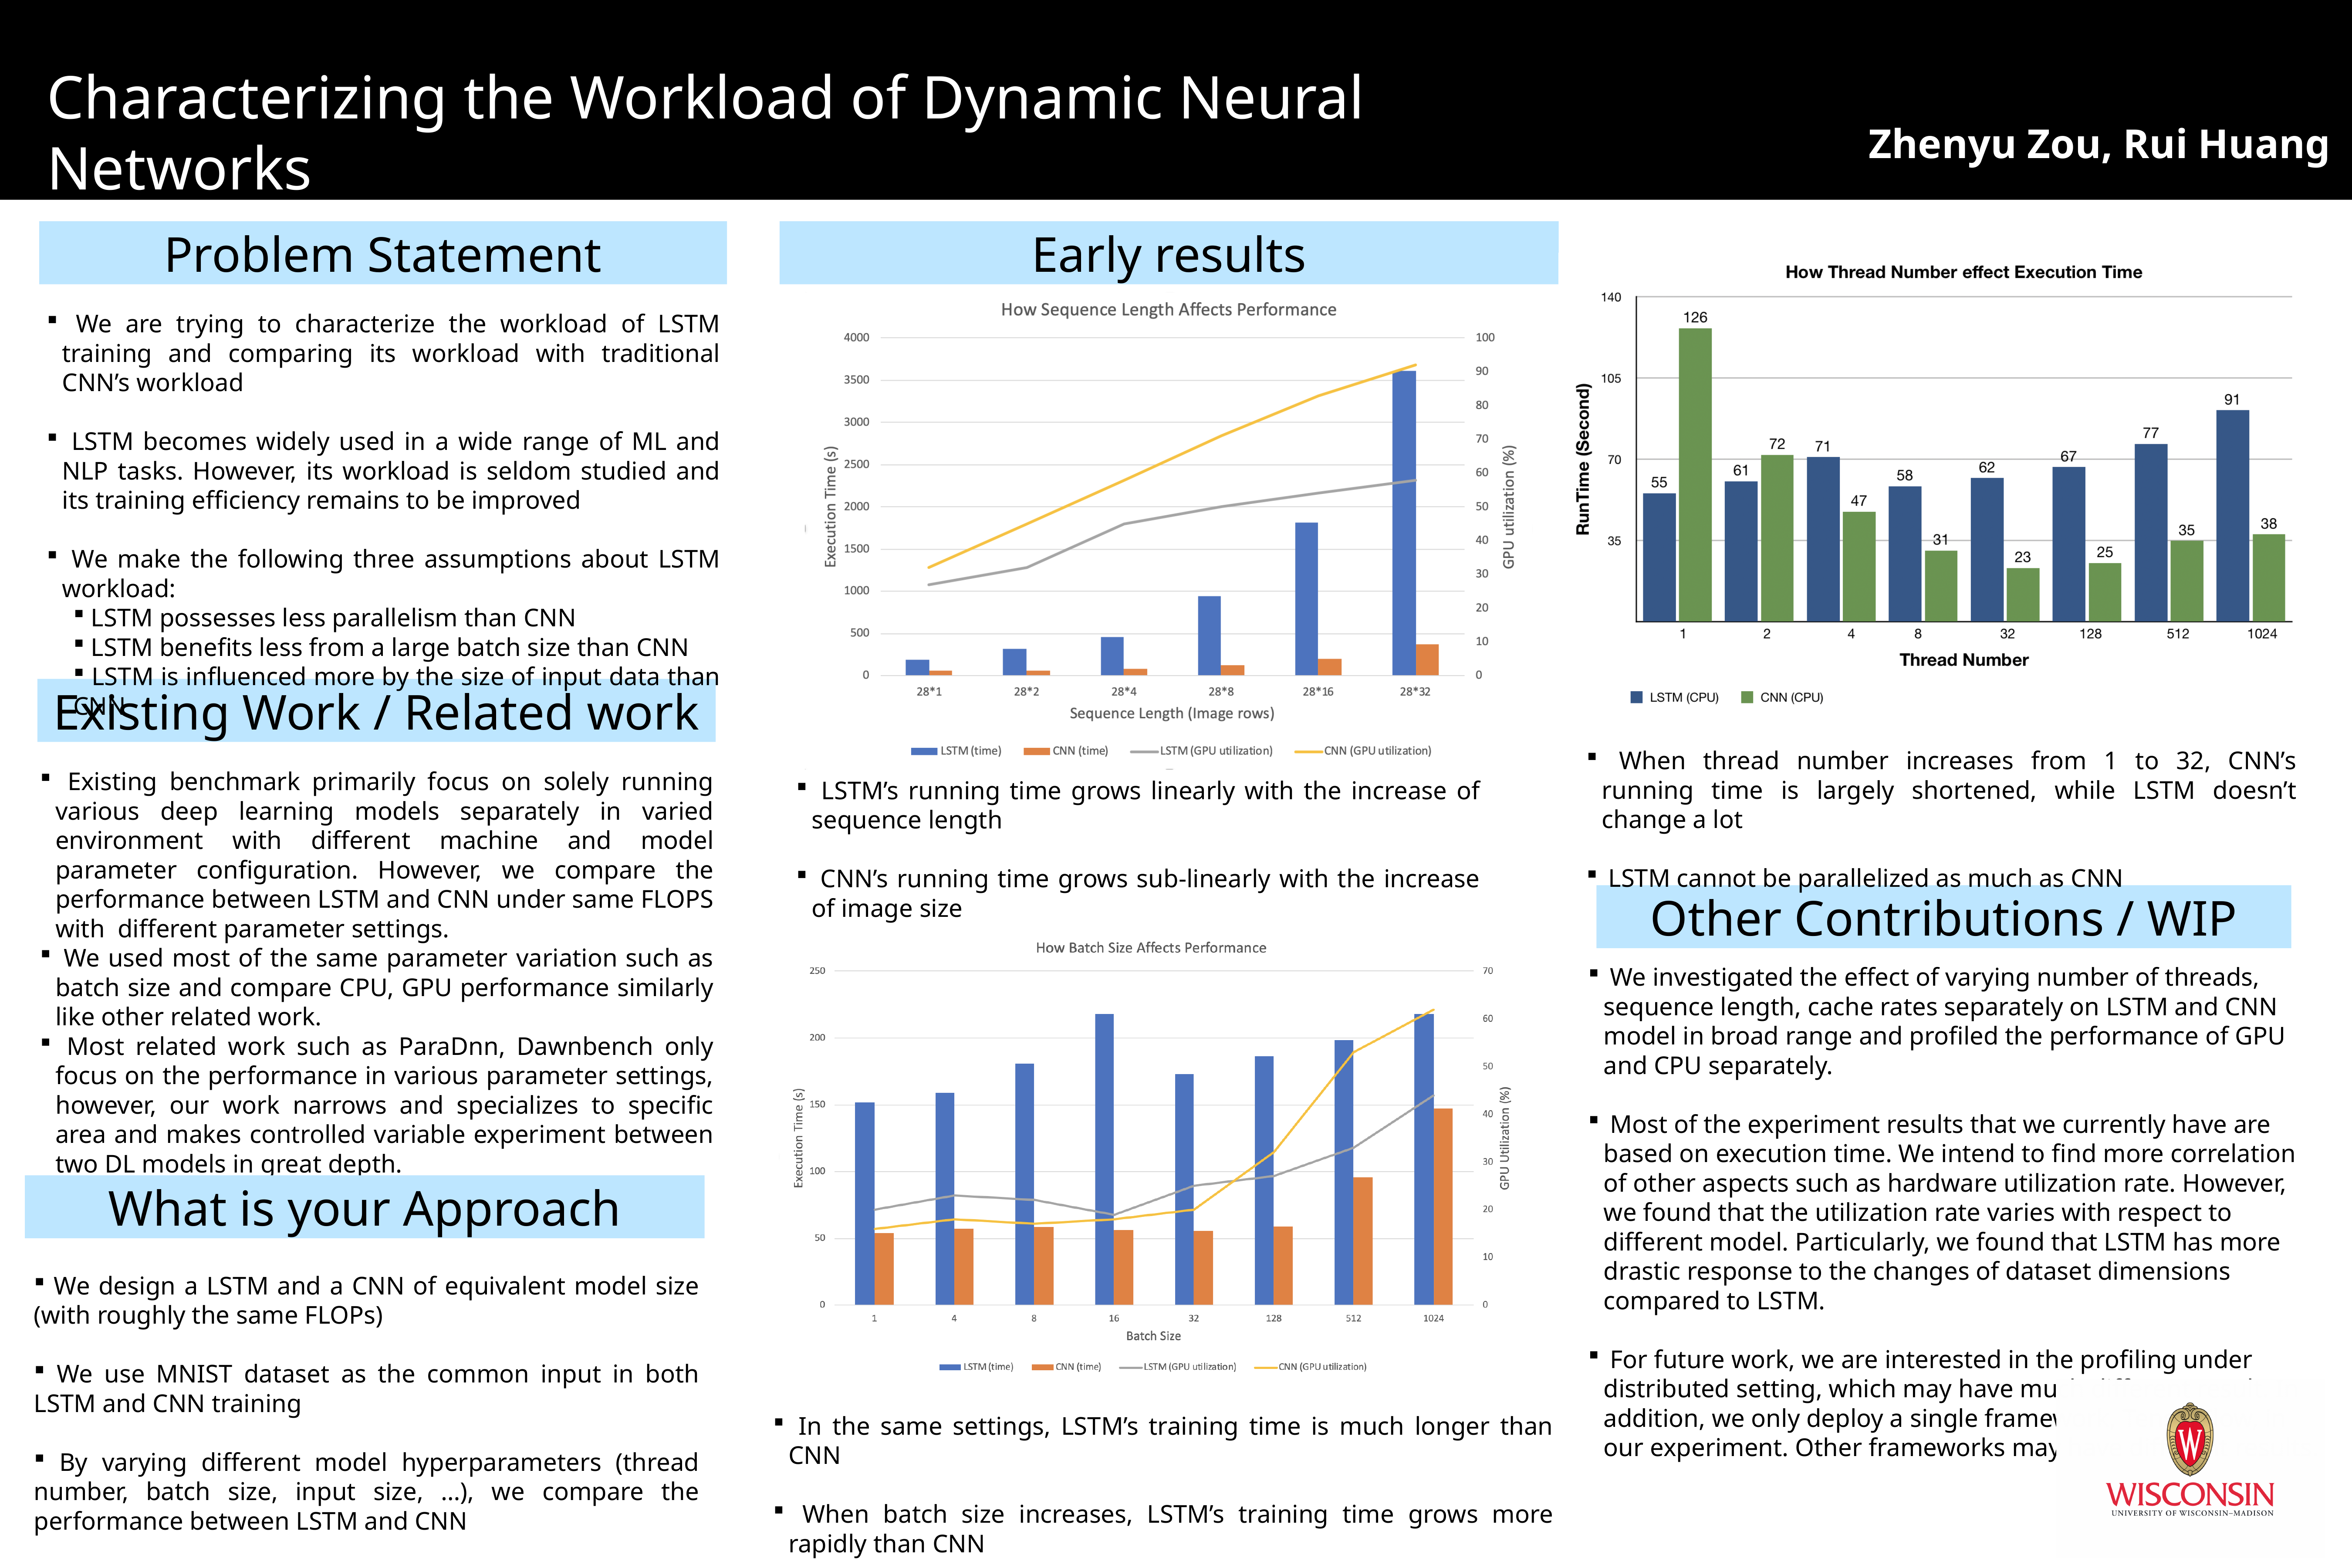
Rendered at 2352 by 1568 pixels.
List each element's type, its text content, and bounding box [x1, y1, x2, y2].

text_box Existing benchmark primarily focus on solely running various deep learning models separately in varied environment with different machine and model parameter configuration. However, we compare the performance between LSTM and CNN under same FLOPS with different parameter settings. We used most of the same parameter variation such as batch size and compare CPU, GPU performance similarly like other related work. Most related work such as ParaDnn, Dawnbench only focus on the performance in various parameter settings, however, our work narrows and specializes to specific area and makes controlled variable experiment between two DL models in great depth. [34, 763, 719, 1180]
text_box We design a LSTM and a CNN of equivalent model size (with roughly the same FLOPs) We use MNIST dataset as the common input in both LSTM and CNN training By varying different model hyperparameters (thread number, batch size, input size, …), we compare the performance between LSTM and CNN [2, 1267, 705, 1538]
text_box We investigated the effect of varying number of threads, sequence length, cache rates separately on LSTM and CNN model in broad range and profiled the performance of GPU and CPU separately. Most of the experiment results that we currently have are based on execution time. We intend to find more correlation of other aspects such as hardware utilization rate. However, we found that the utilization rate varies with respect to different model. Particularly, we found that LSTM has more drastic response to the changes of dataset dimensions compared to LSTM. For future work, we are interested in the profiling under distributed setting, which may have much different result. In addition, we only deploy a single framework, TensorFlow, in our experiment. Other frameworks may have different results. [1583, 929, 2325, 1523]
text_box When thread number increases from 1 to 32, CNN’s running time is largely shortened, while LSTM doesn’t change a lot LSTM cannot be parallelized as much as CNN [1581, 742, 2302, 895]
text_box LSTM’s running time grows linearly with the increase of sequence length CNN’s running time grows sub-linearly with the increase of image size [791, 772, 1486, 925]
text_box Zhenyu Zou, Rui Huang [1411, 115, 2336, 169]
text_box What is your Approach [25, 1175, 705, 1238]
text_box Problem Statement [39, 221, 727, 284]
picture [779, 934, 1523, 1380]
text_box We are trying to characterize the workload of LSTM training and comparing its workload with traditional CNN’s workload LSTM becomes widely used in a wide range of ML and NLP tasks. However, its workload is seldom studied and its training efficiency remains to be improved We make the following three assumptions about LSTM workload: LSTM possesses less parallelism than CNN LSTM benefits less from a large batch size than CNN LSTM is influenced more by the size of input data than CNN [41, 305, 726, 723]
text_box Characterizing the Workload of Dynamic Neural Networks [24, 49, 1557, 213]
picture [1558, 253, 2325, 723]
picture [805, 292, 1533, 770]
text_box In the same settings, LSTM’s training time is much longer than CNN When batch size increases, LSTM’s training time grows more rapidly than CNN [767, 1407, 1559, 1560]
picture [2056, 1379, 2325, 1558]
text_box Early results [779, 221, 1559, 284]
text_box Existing Work / Related work [37, 679, 716, 742]
text_box Other Contributions / WIP [1596, 895, 2291, 948]
text_box [0, 0, 2352, 200]
